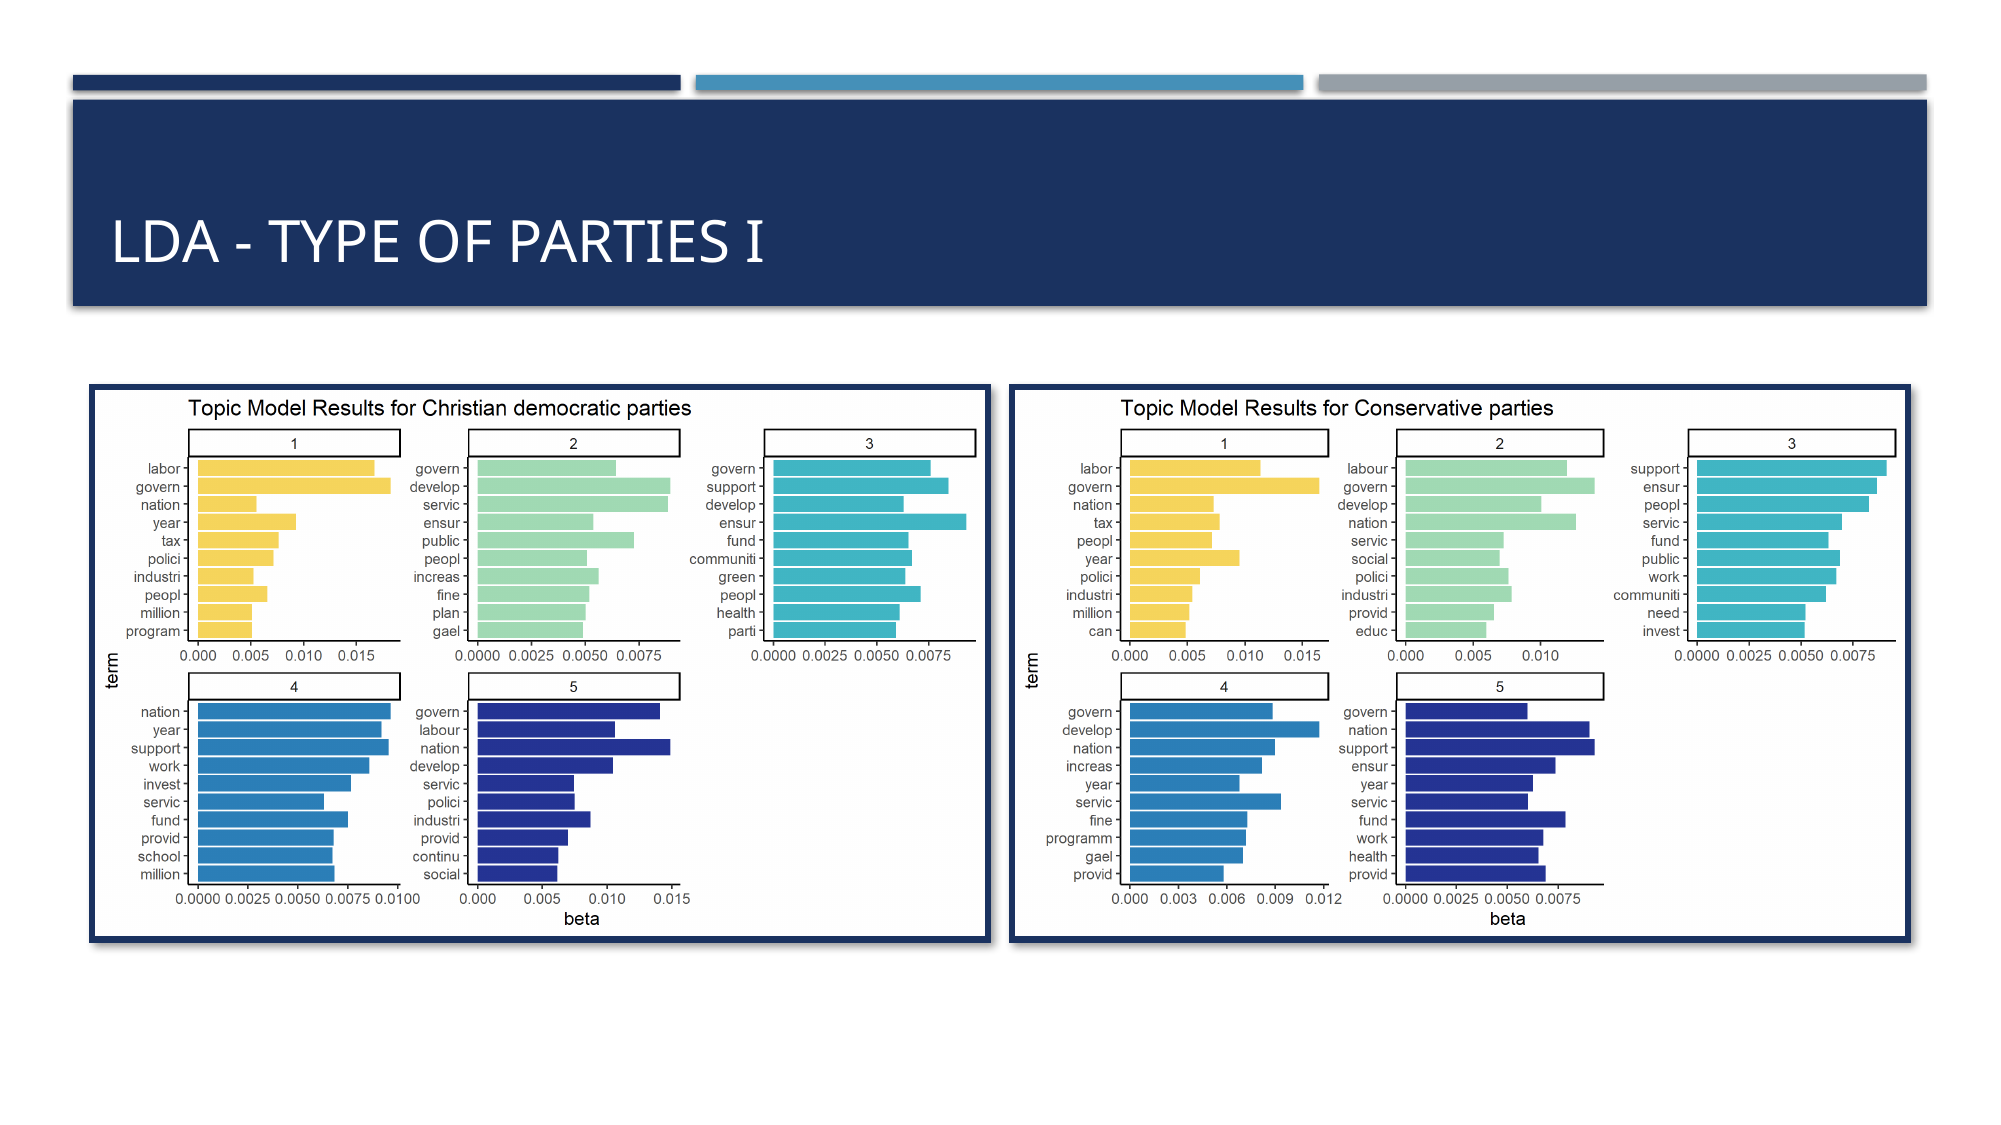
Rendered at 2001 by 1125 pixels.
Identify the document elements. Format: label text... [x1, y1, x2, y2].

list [1014, 389, 1906, 937]
title Lda - Type of Parties i [95, 119, 1905, 282]
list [94, 389, 986, 937]
